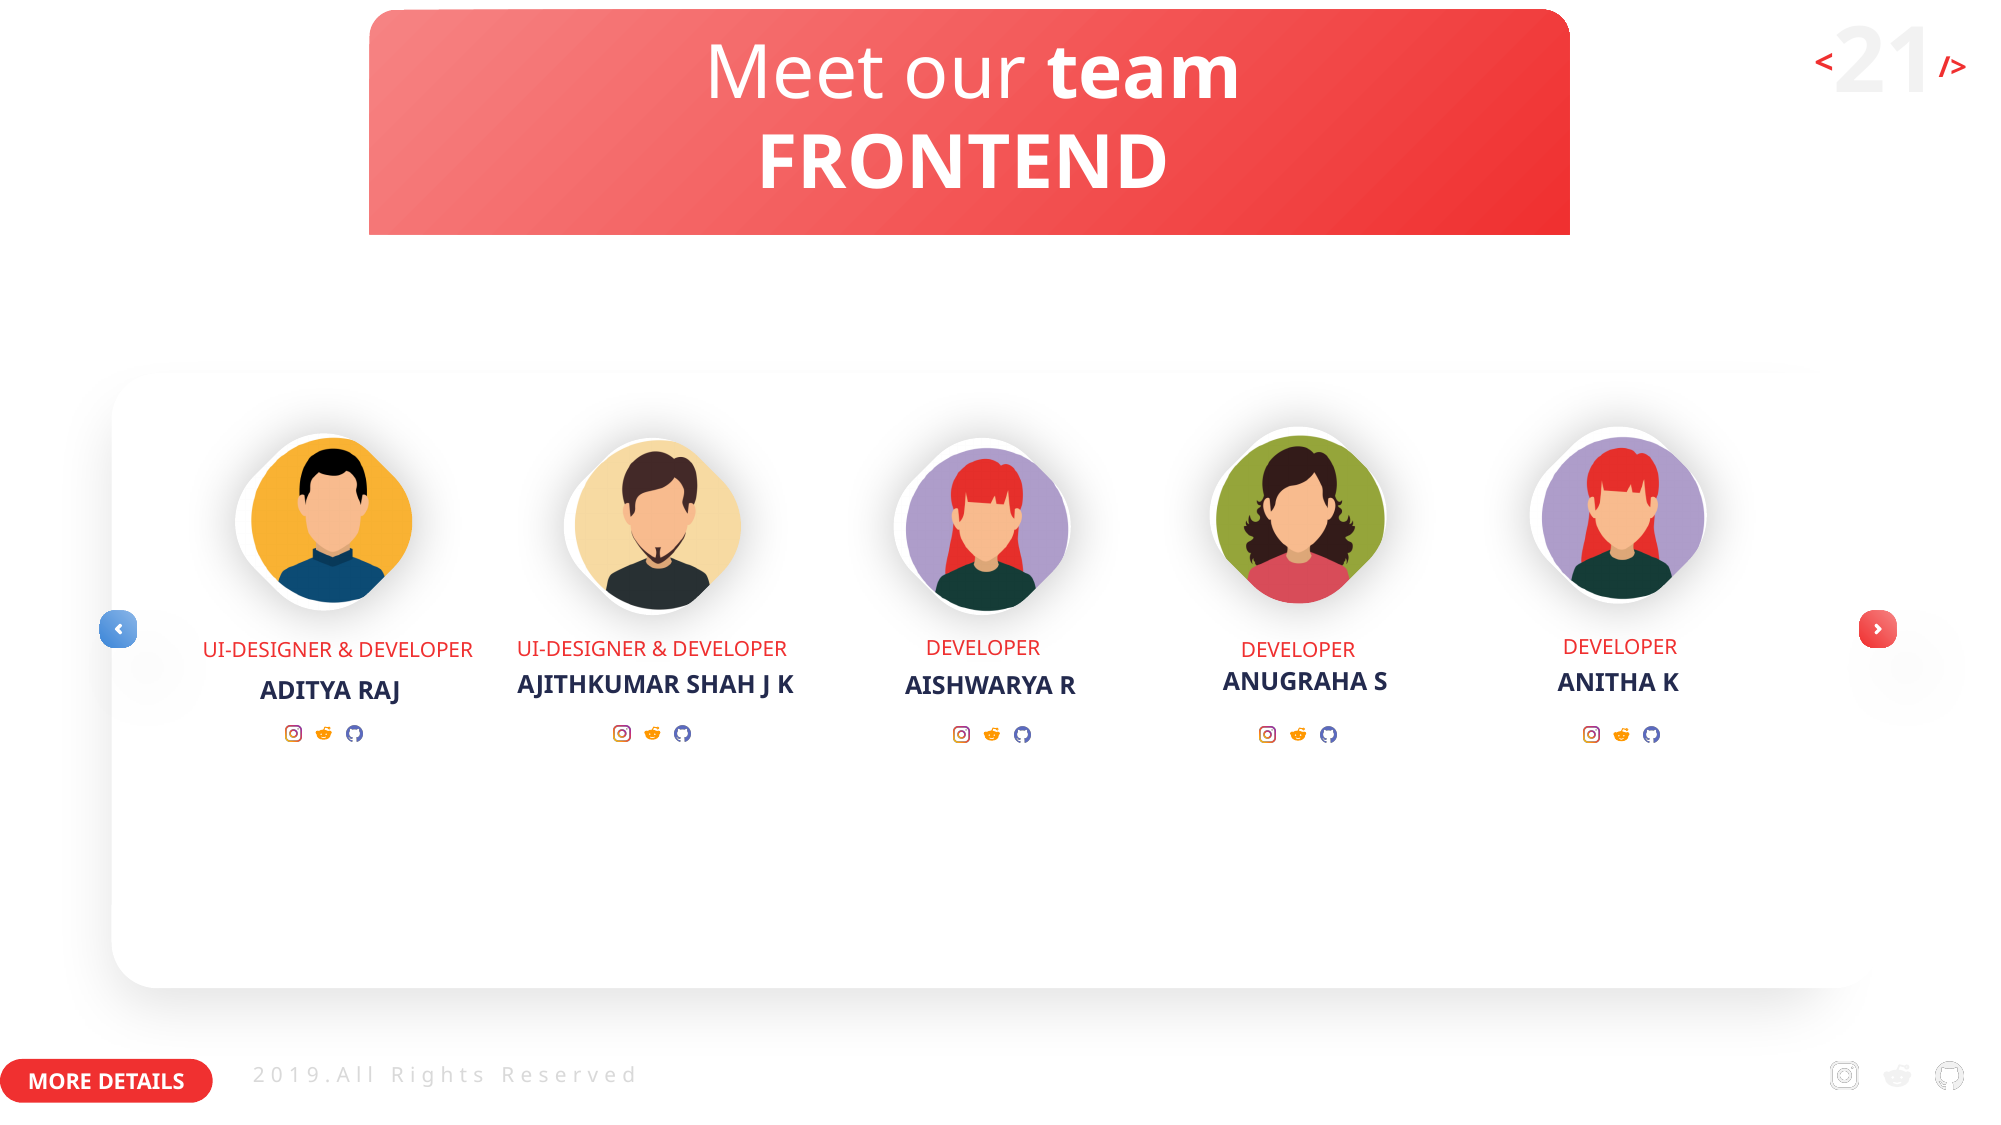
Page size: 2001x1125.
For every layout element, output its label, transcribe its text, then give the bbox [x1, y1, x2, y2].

text_box UI-DESIGNER & DEVELOPER [481, 627, 823, 668]
text_box AISHWARYA R [846, 661, 1135, 707]
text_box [953, 726, 1031, 743]
picture [1935, 1061, 1964, 1090]
text_box DEVELOPER [1475, 626, 1765, 667]
text_box DEVELOPER [1153, 629, 1443, 669]
text_box AJITHKUMAR SHAH J K [494, 661, 818, 706]
text_box [110, 372, 1882, 990]
text_box ANUGRAHA S [1160, 658, 1450, 703]
text_box DEVELOPER [838, 627, 1128, 668]
picture [893, 437, 1071, 616]
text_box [613, 725, 691, 742]
text_box MORE DETAILS [0, 1057, 214, 1104]
picture [1529, 426, 1707, 604]
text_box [1259, 726, 1337, 743]
text_box ANITHA K [1473, 658, 1763, 704]
text_box UI-DESIGNER & DEVELOPER [174, 629, 494, 669]
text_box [99, 610, 137, 648]
picture [235, 433, 413, 611]
picture [1830, 1061, 1859, 1090]
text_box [1859, 610, 1897, 648]
picture [563, 437, 741, 616]
picture [1209, 426, 1387, 604]
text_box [285, 725, 363, 742]
text_box Meet our team FRONTEND [558, 15, 1388, 211]
text_box [368, 8, 1571, 236]
text_box ADITYA RAJ [186, 667, 475, 712]
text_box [1583, 726, 1660, 743]
